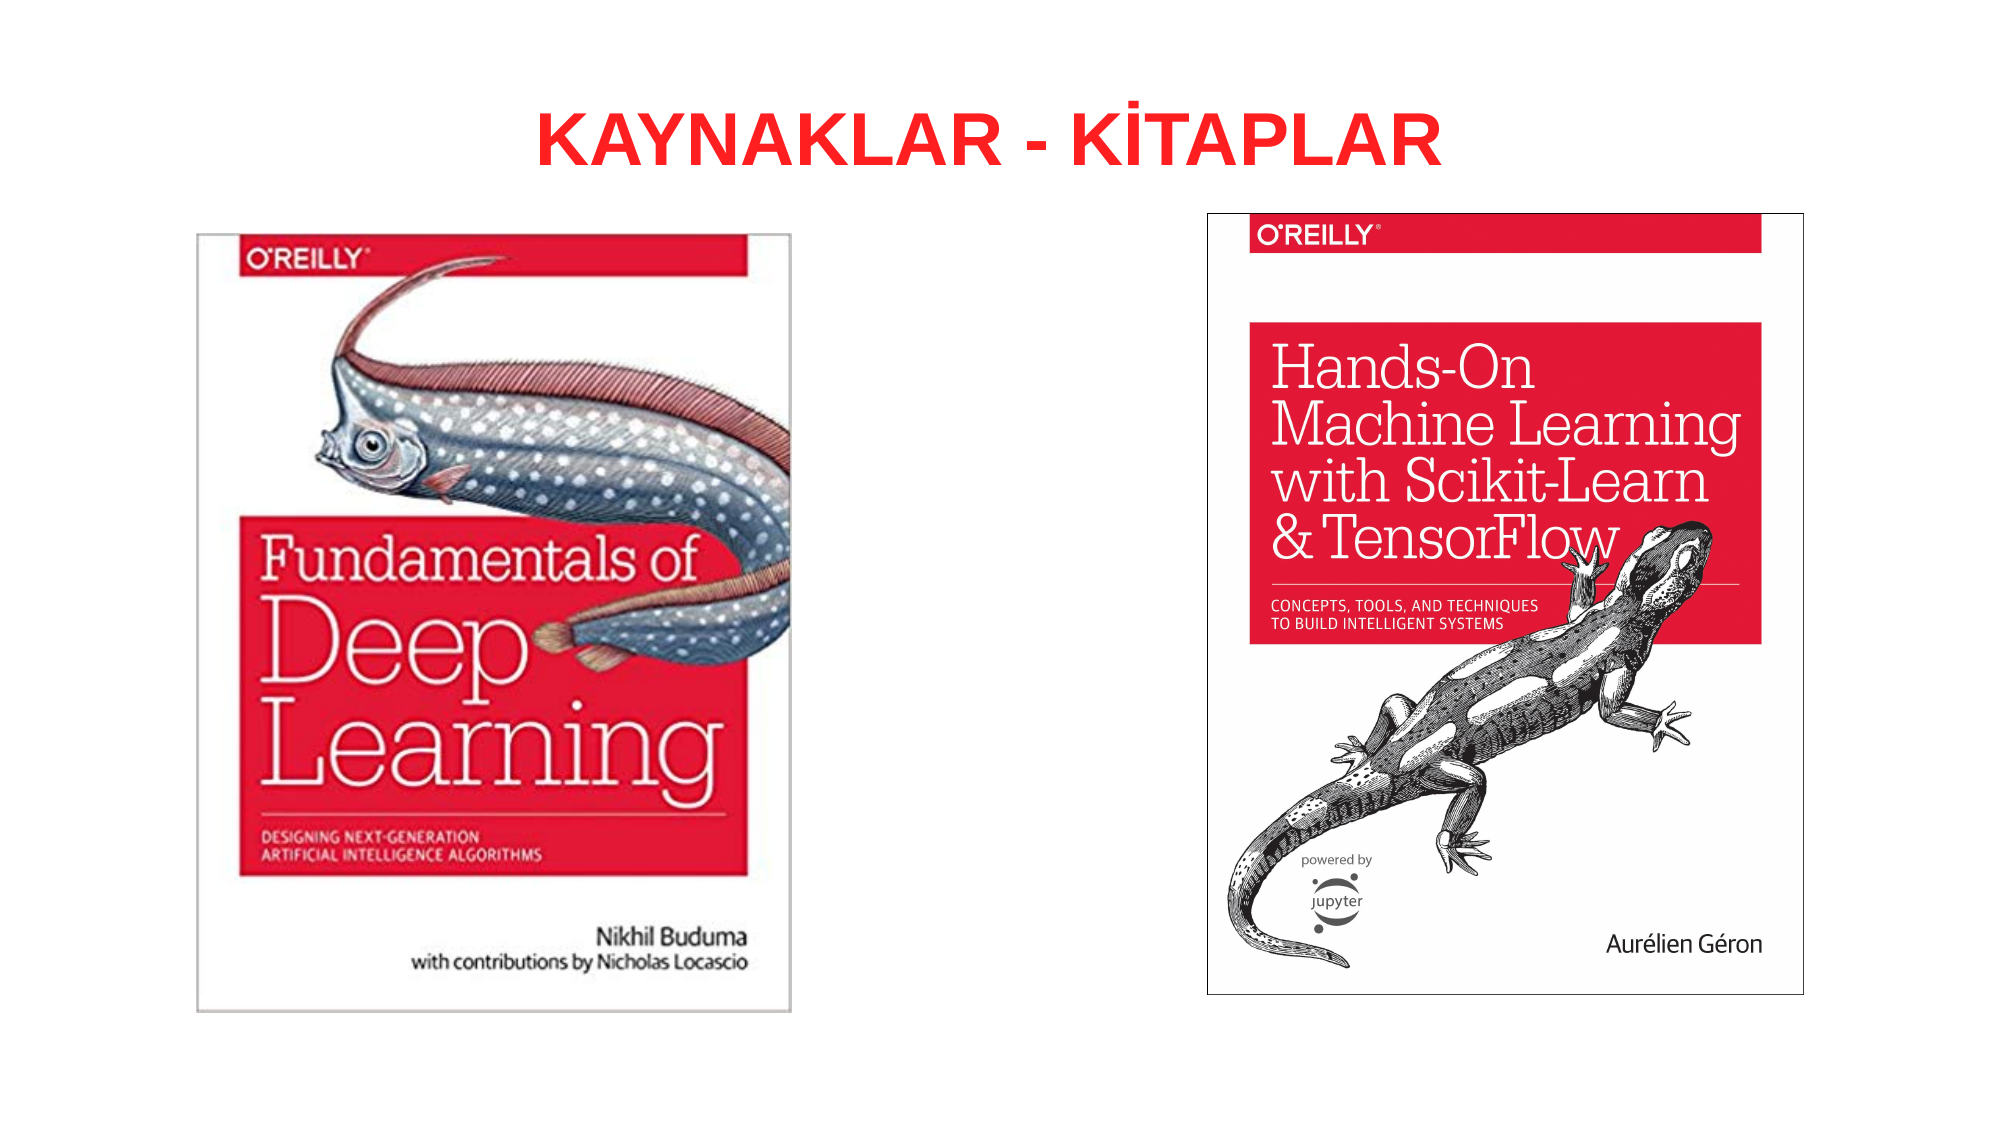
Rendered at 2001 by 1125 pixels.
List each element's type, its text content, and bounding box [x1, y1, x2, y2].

picture [1207, 213, 1804, 995]
text_box KAYNAKLAR - KİTAPLAR [298, 93, 1681, 190]
picture [196, 233, 793, 1013]
